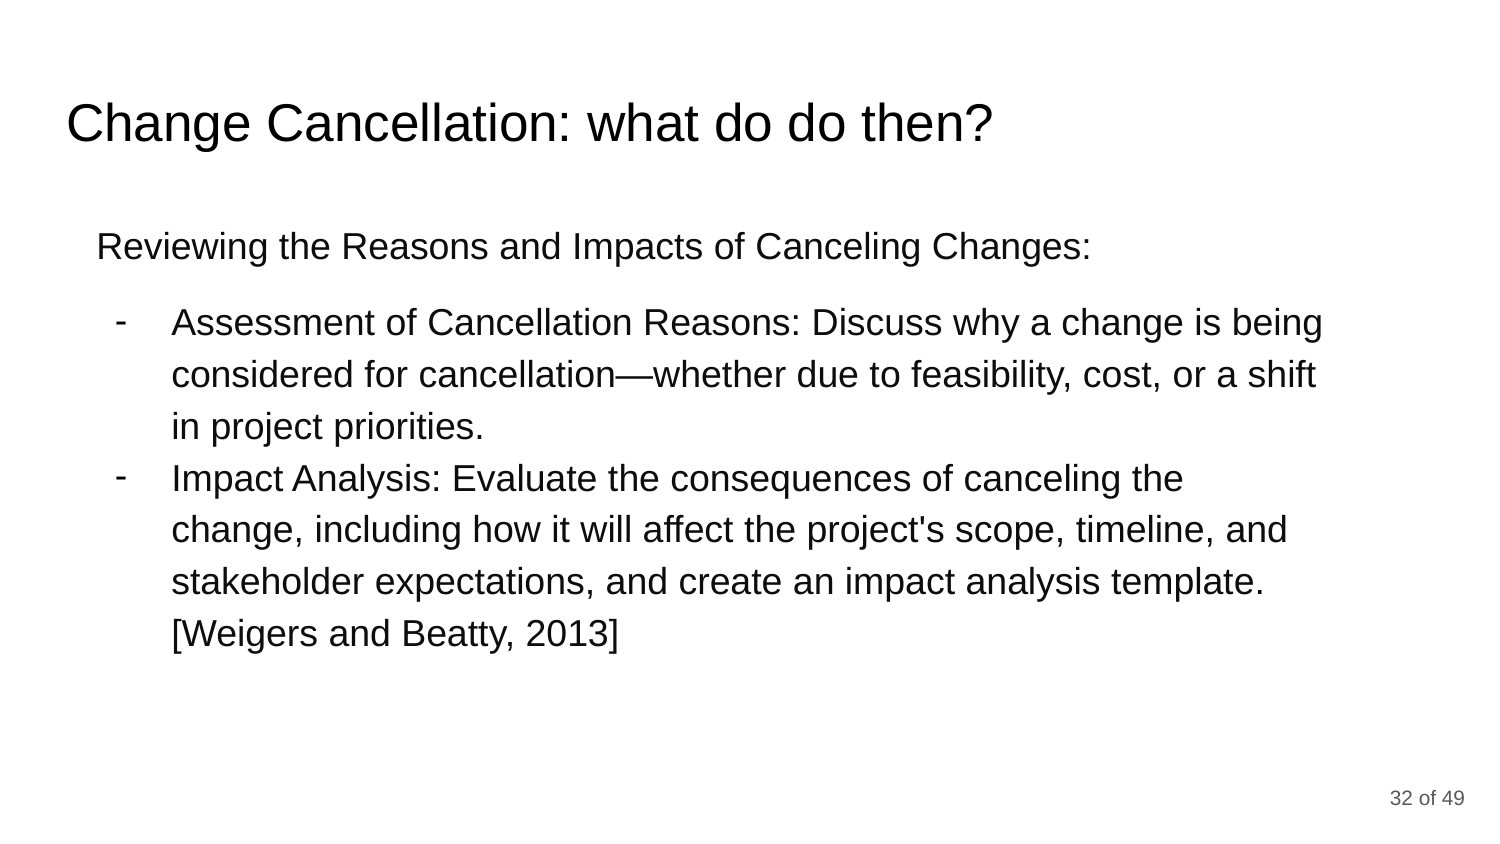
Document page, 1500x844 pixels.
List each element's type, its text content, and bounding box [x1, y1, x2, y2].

list Reviewing the Reasons and Impacts of Canceling Changes: Assessment of Cancellation Reasons: Discuss why a change is being considered for cancellation—whether due to feasibility, cost, or a shift in project priorities. Impact Analysis: Evaluate the consequences of canceling the change, including how it will affect the project's scope, timeline, and stakeholder expectations, and create an impact analysis template. [Weigers and Beatty, 2013] [81, 199, 1343, 687]
title Change Cancellation: what do do then? [51, 72, 1449, 167]
slide_number ‹#› of 49 [1374, 764, 1480, 830]
